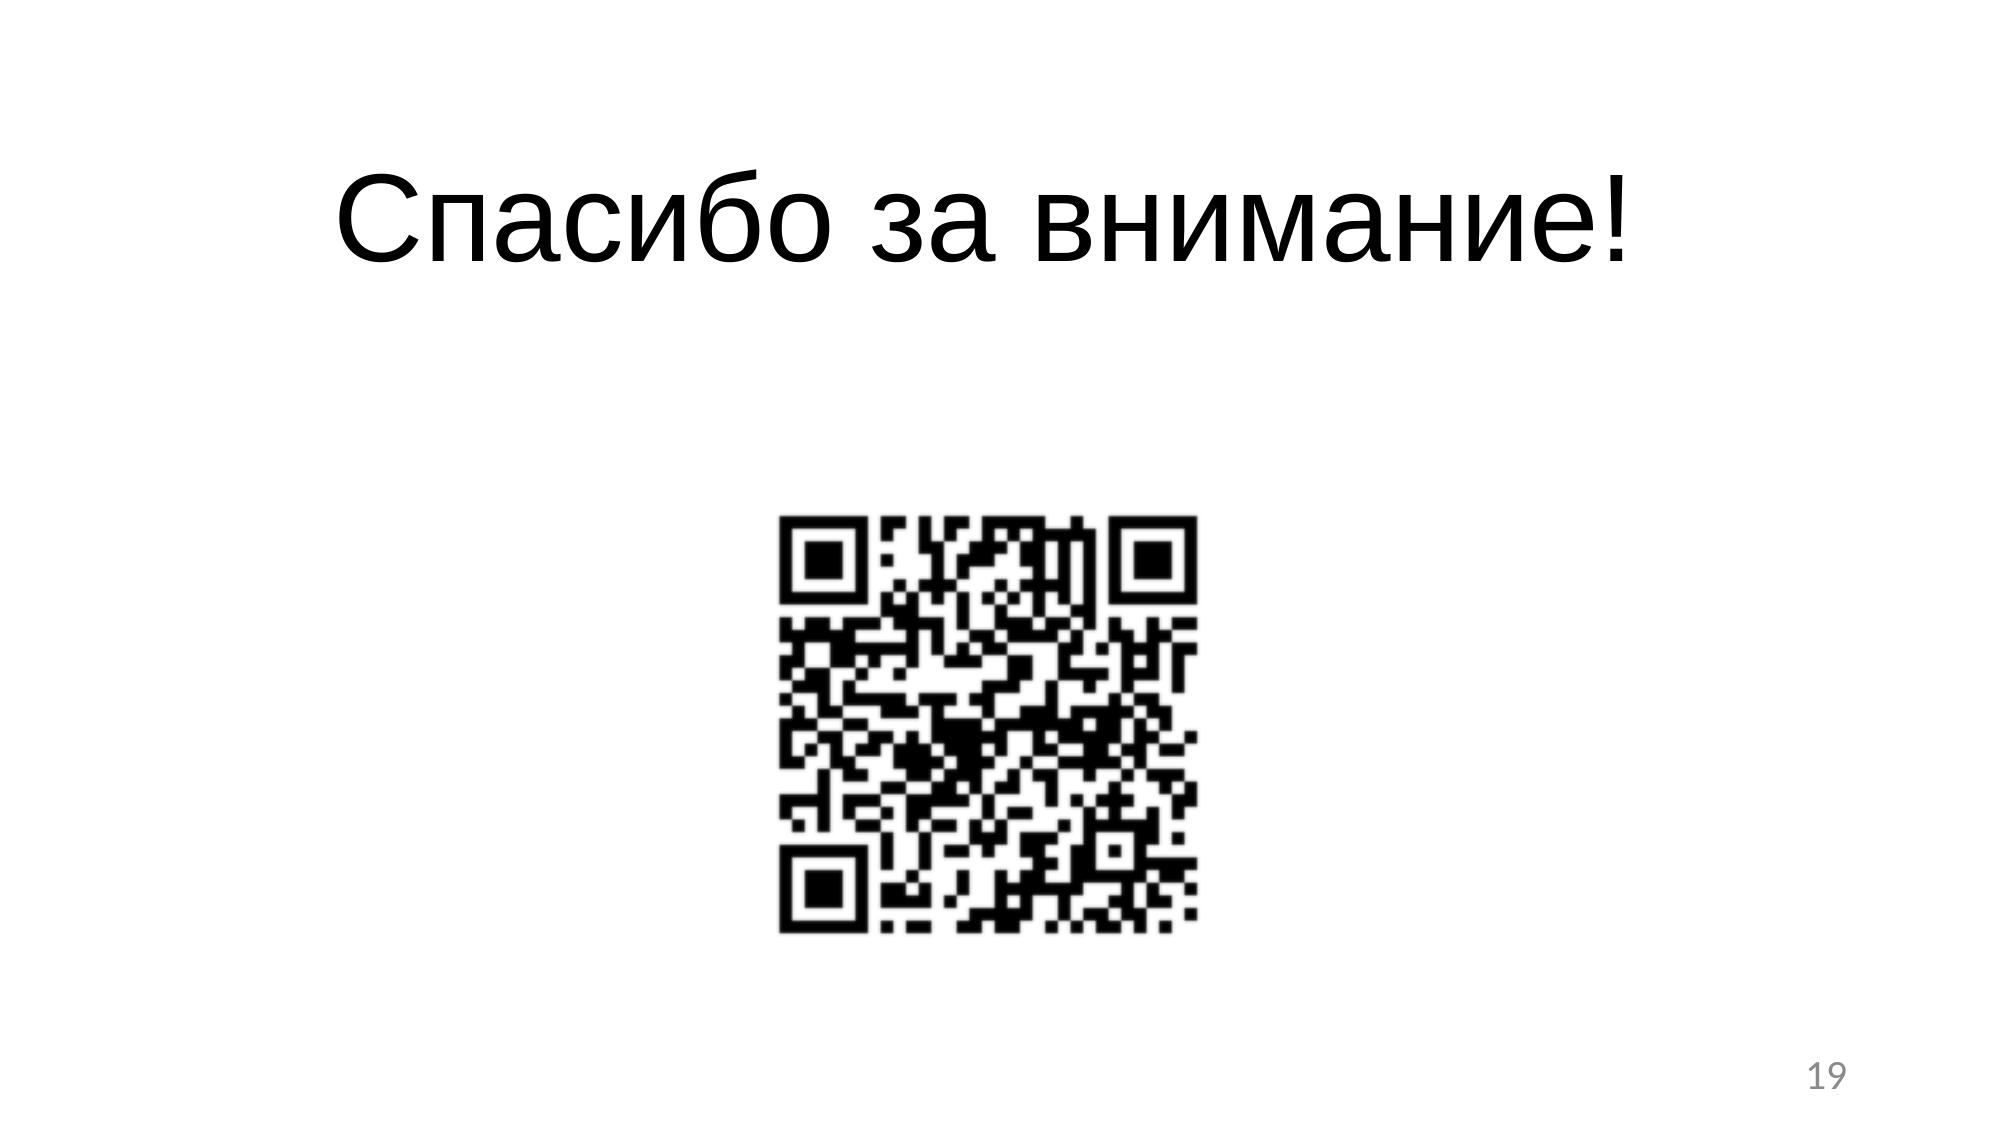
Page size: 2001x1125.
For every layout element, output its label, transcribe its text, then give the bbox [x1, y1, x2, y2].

list Спасибо за внимание! [121, 67, 1847, 376]
picture [722, 489, 1246, 977]
slide_number 19 [1412, 1042, 1863, 1103]
